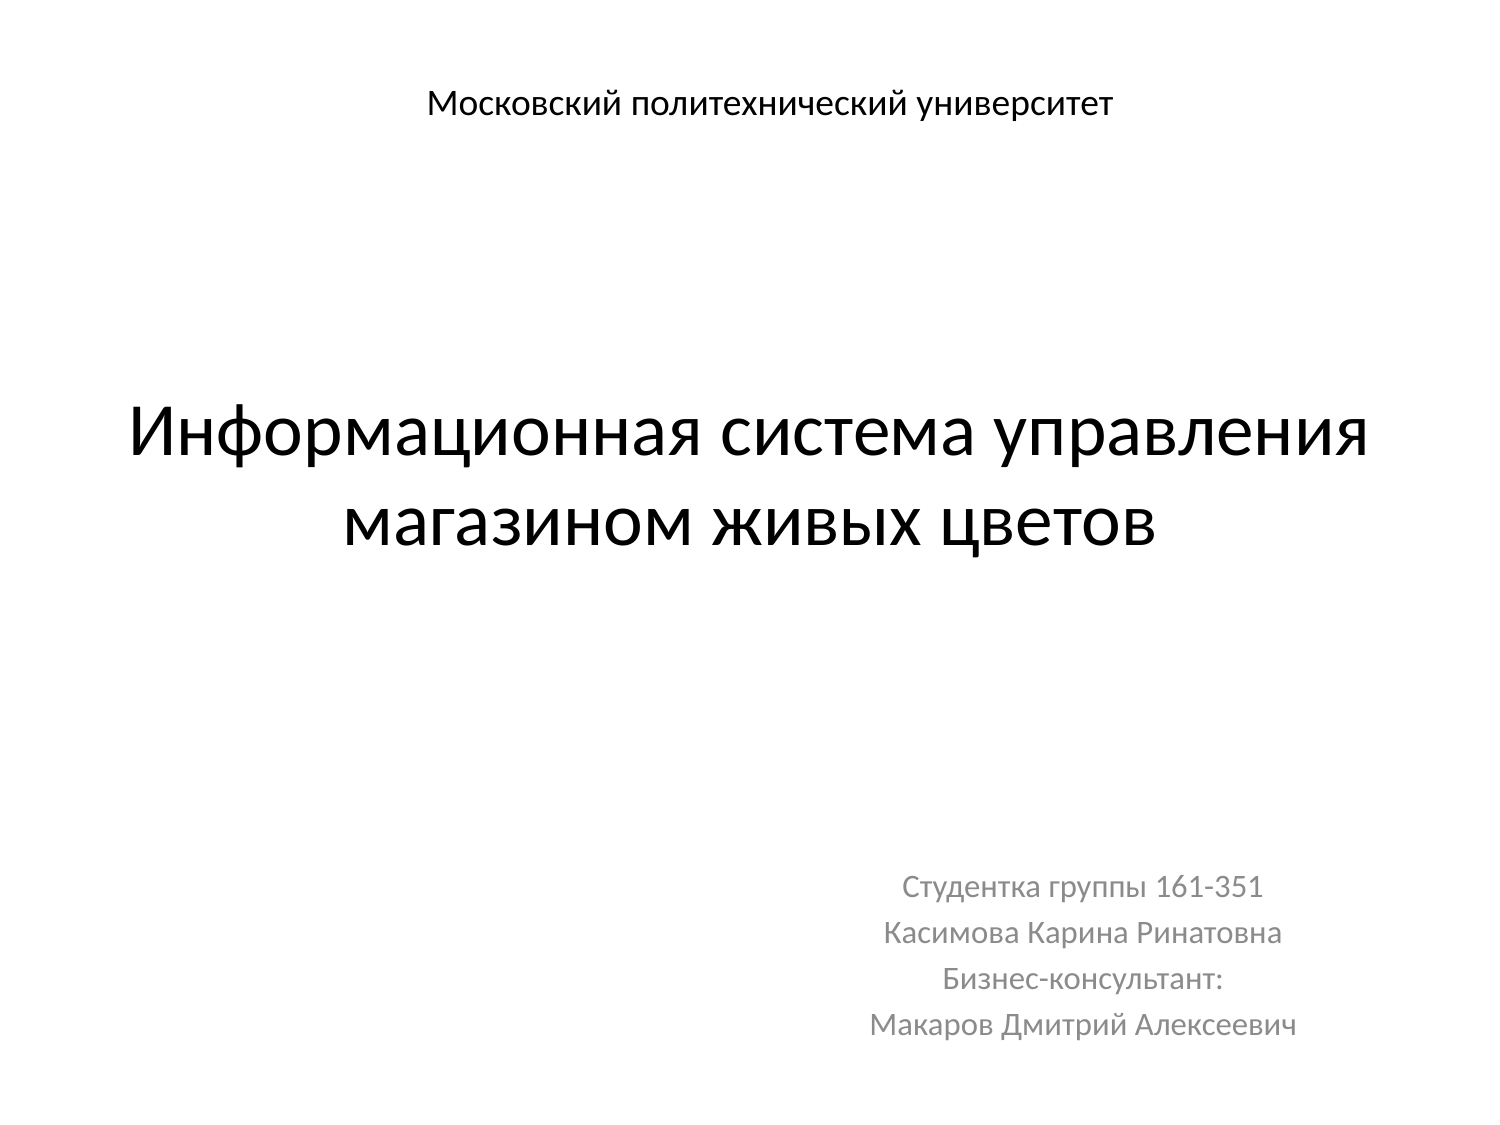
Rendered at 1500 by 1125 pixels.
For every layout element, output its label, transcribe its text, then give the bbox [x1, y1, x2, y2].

subtitle Студентка группы 161-351 Касимова Карина Ринатовна Бизнес-консультант: Макаров Дмитрий Алексеевич [809, 857, 1358, 1055]
text_box Московский политехнический университет [411, 70, 1129, 131]
title Информационная система управления магазином живых цветов [112, 349, 1388, 591]
